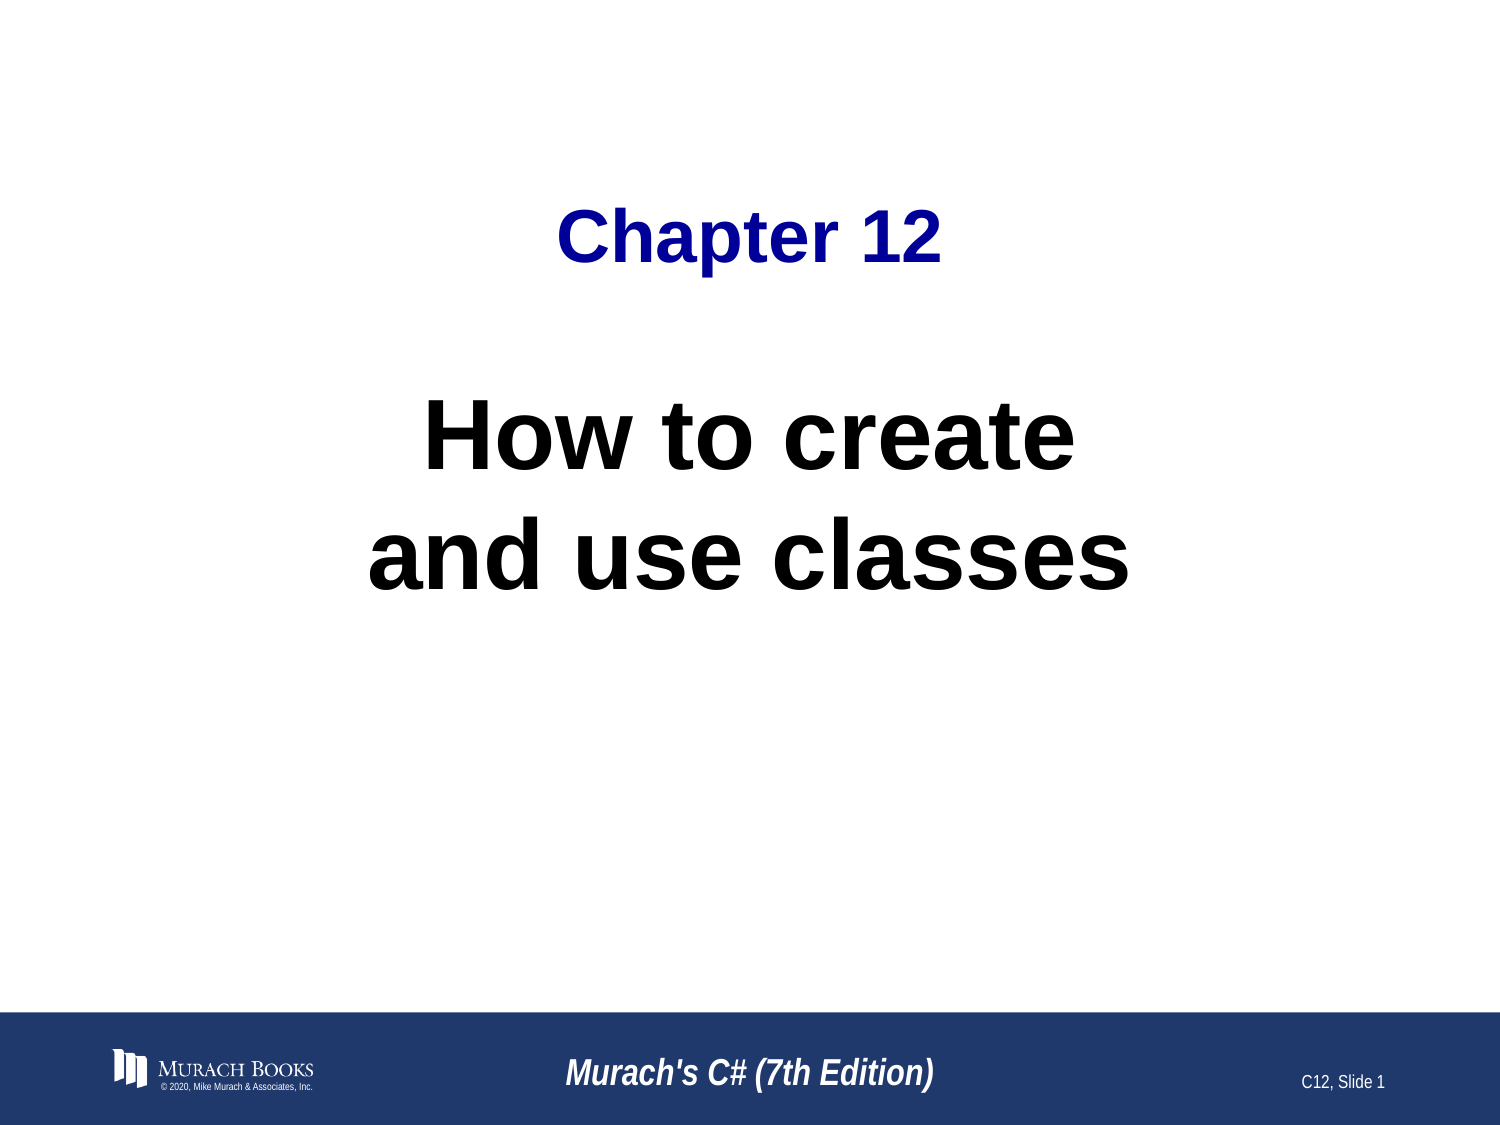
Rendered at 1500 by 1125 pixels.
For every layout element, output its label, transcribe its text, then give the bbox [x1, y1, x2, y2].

slide_number C12, Slide <number> [1087, 1025, 1400, 1100]
title Chapter 12 [112, 187, 1388, 279]
slide_number Murach's C# (7th Edition) [463, 1025, 1050, 1100]
list How to create and use classes [312, 362, 1188, 850]
footer © 2020, Mike Murach & Associates, Inc. [12, 1025, 463, 1100]
